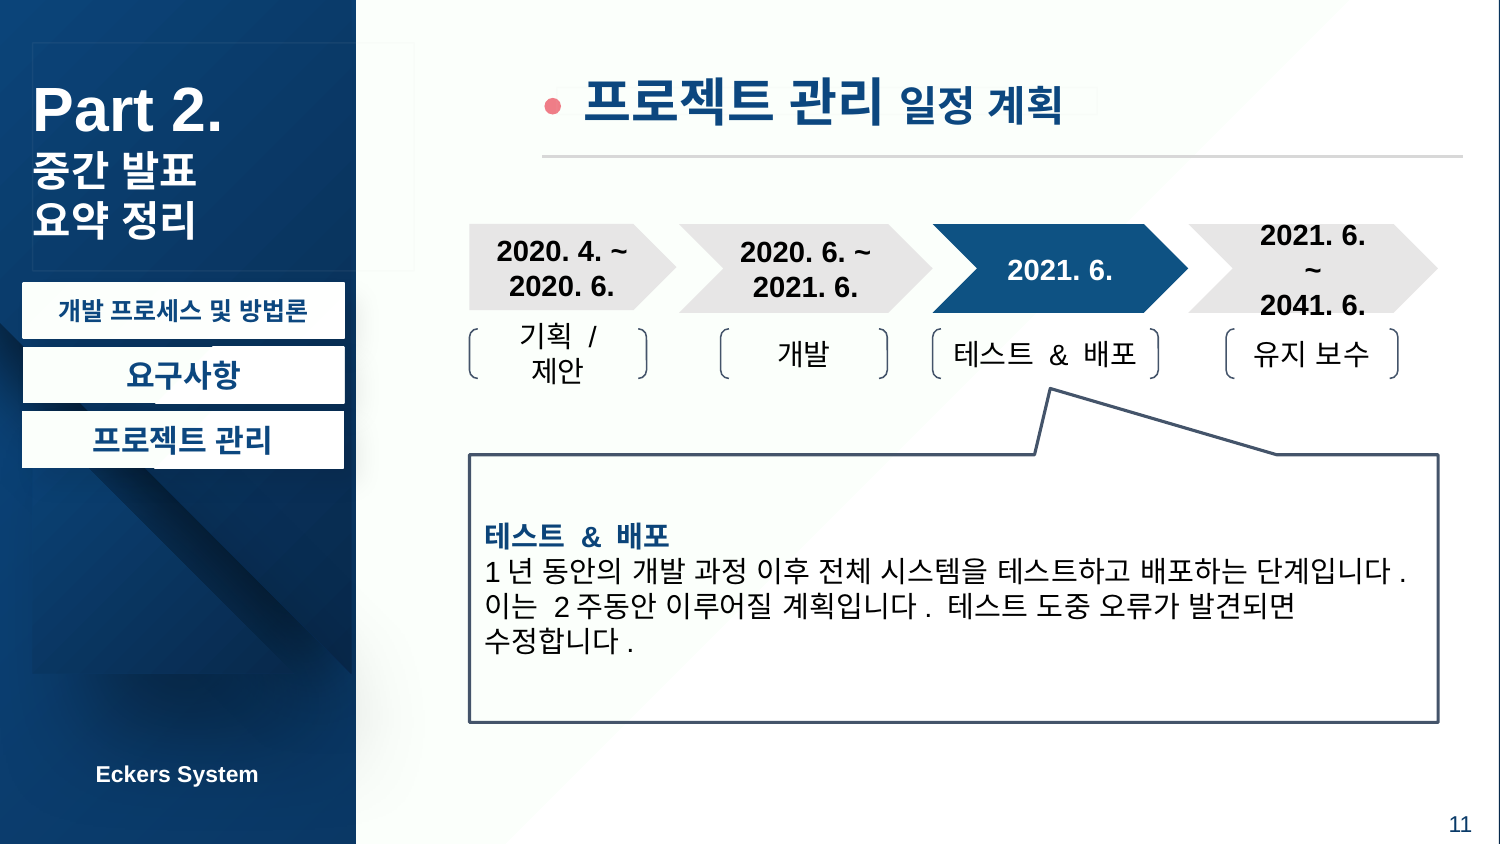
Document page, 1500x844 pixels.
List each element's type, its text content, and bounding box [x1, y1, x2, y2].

footer Eckers System [32, 727, 322, 814]
text_box 테스트 & 배포 1년 동안의 개발 과정 이후 전체 시스템을 테스트하고 배포하는 단계입니다. 이는 2주동안 이루어질 계획입니다. 테스트 도중 오류가 발견되면 수정합니다. [469, 388, 1439, 723]
text_box [544, 97, 556, 115]
text_box 테스트 & 배포 [932, 328, 1159, 379]
text_box 2021. 6. [932, 224, 1189, 313]
title Part 2. 중간 발표 요약 정리 [32, 42, 415, 272]
text_box 유지 보수 [1226, 328, 1398, 379]
text_box 기획 / 제안 [469, 328, 647, 379]
text_box 2020. 4. ~ 2020. 6. [469, 223, 677, 311]
text_box 프로젝트 관리 [21, 411, 344, 469]
text_box 2020. 6. ~ 2021. 6. [679, 224, 933, 313]
text_box 2021. 6. ~ 2041. 6. [1188, 224, 1438, 313]
text_box 요구사항 [22, 346, 345, 404]
subtitle 개발 프로세스 및 방법론 [22, 282, 345, 339]
slide_number 11 [1401, 810, 1473, 836]
text_box 개발 [720, 328, 888, 379]
text_box 프로젝트 관리 일정 계획 [556, 87, 1098, 115]
